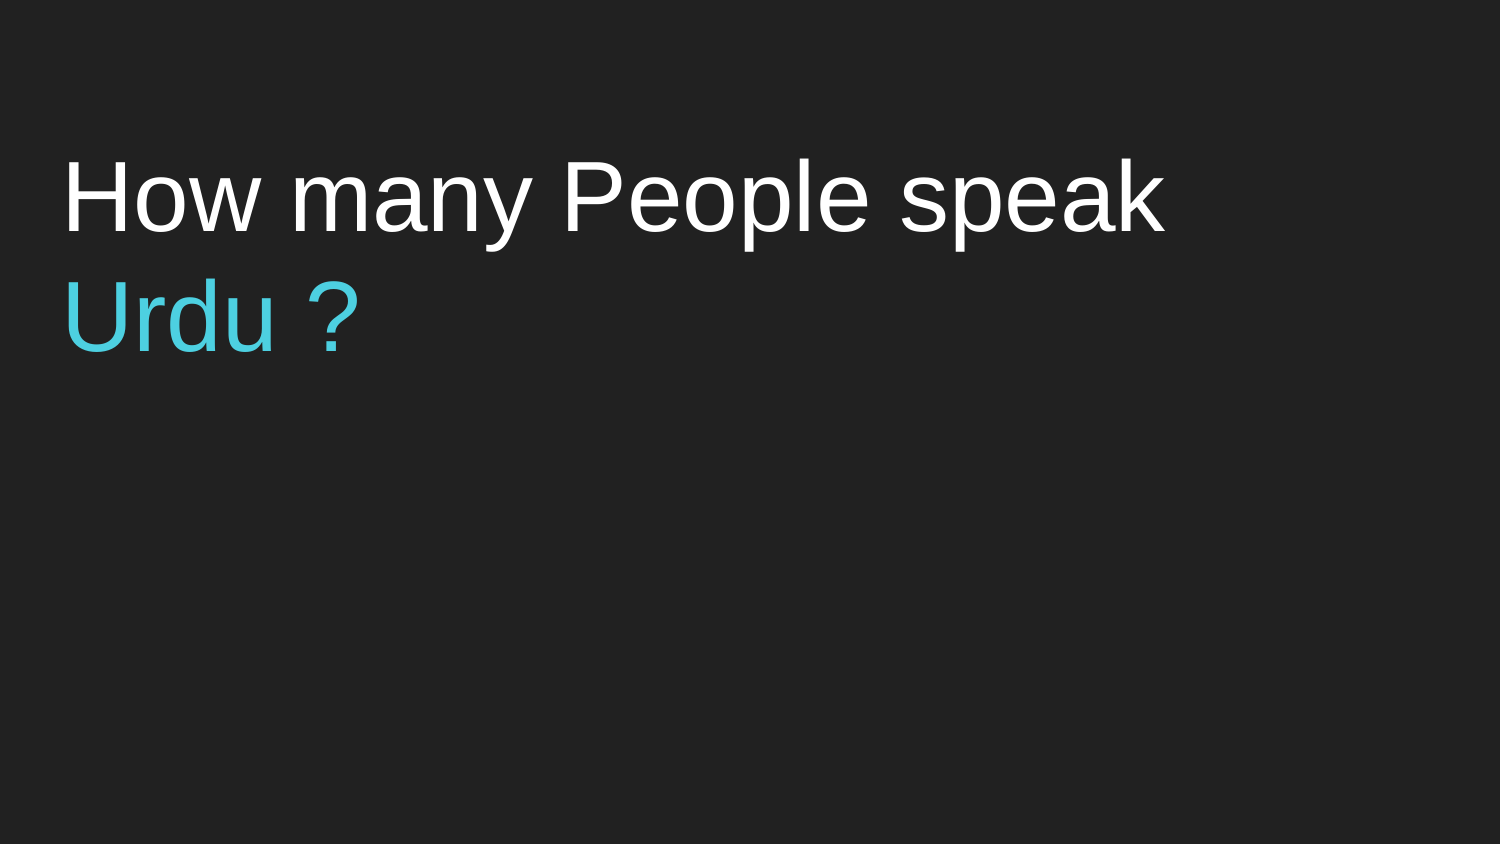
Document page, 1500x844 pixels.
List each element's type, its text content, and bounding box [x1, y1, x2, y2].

title How many People speak Urdu ? [46, 116, 1463, 746]
